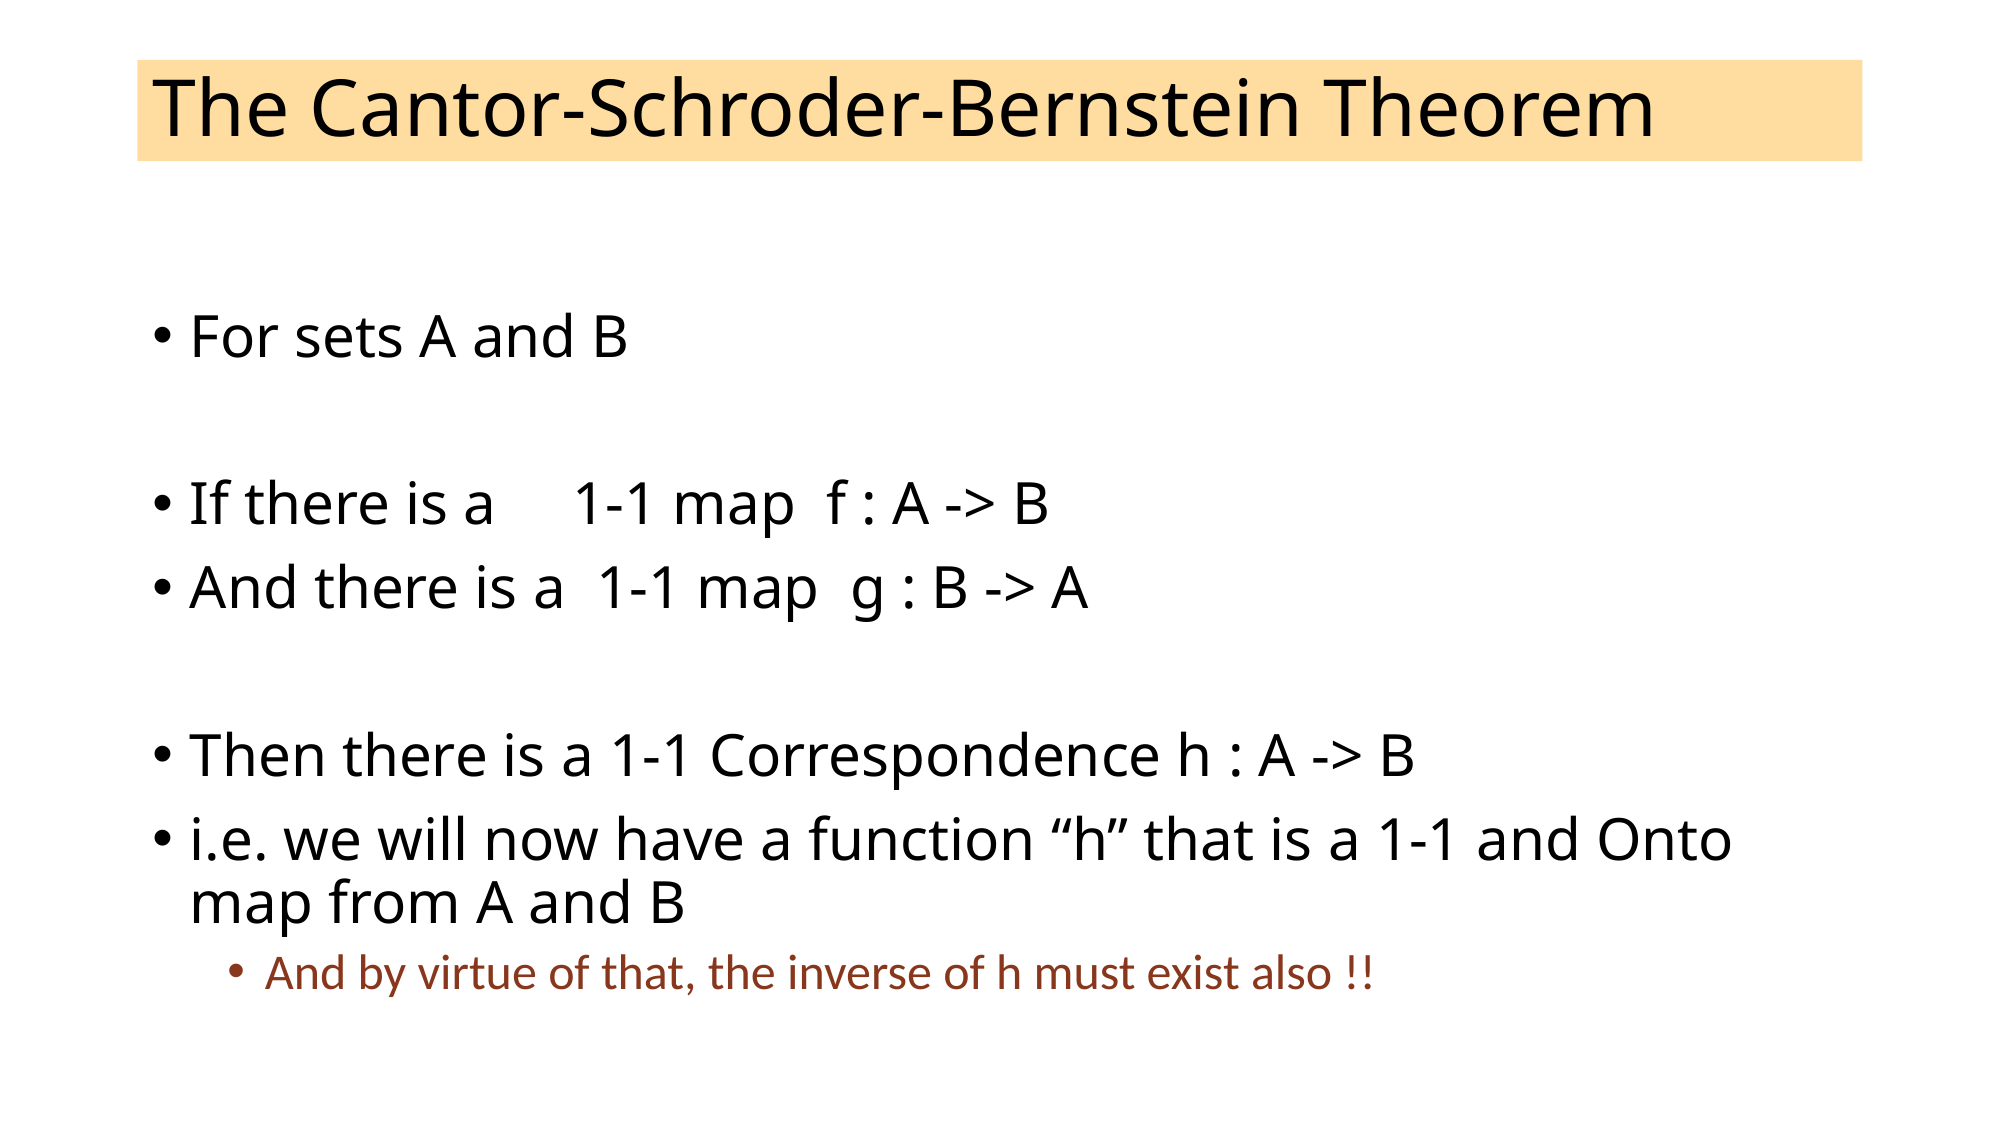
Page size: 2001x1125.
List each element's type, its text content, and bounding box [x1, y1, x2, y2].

title The Cantor-Schroder-Bernstein Theorem [137, 59, 1863, 162]
list For sets A and B If there is a 1-1 map f : A -> B And there is a 1-1 map g : B -> A Then there is a 1-1 Correspondence h : A -> B i.e. we will now have a function “h” that is a 1-1 and Onto map from A and B And by virtue of that, the inverse of h must exist also !! [137, 299, 1863, 1014]
